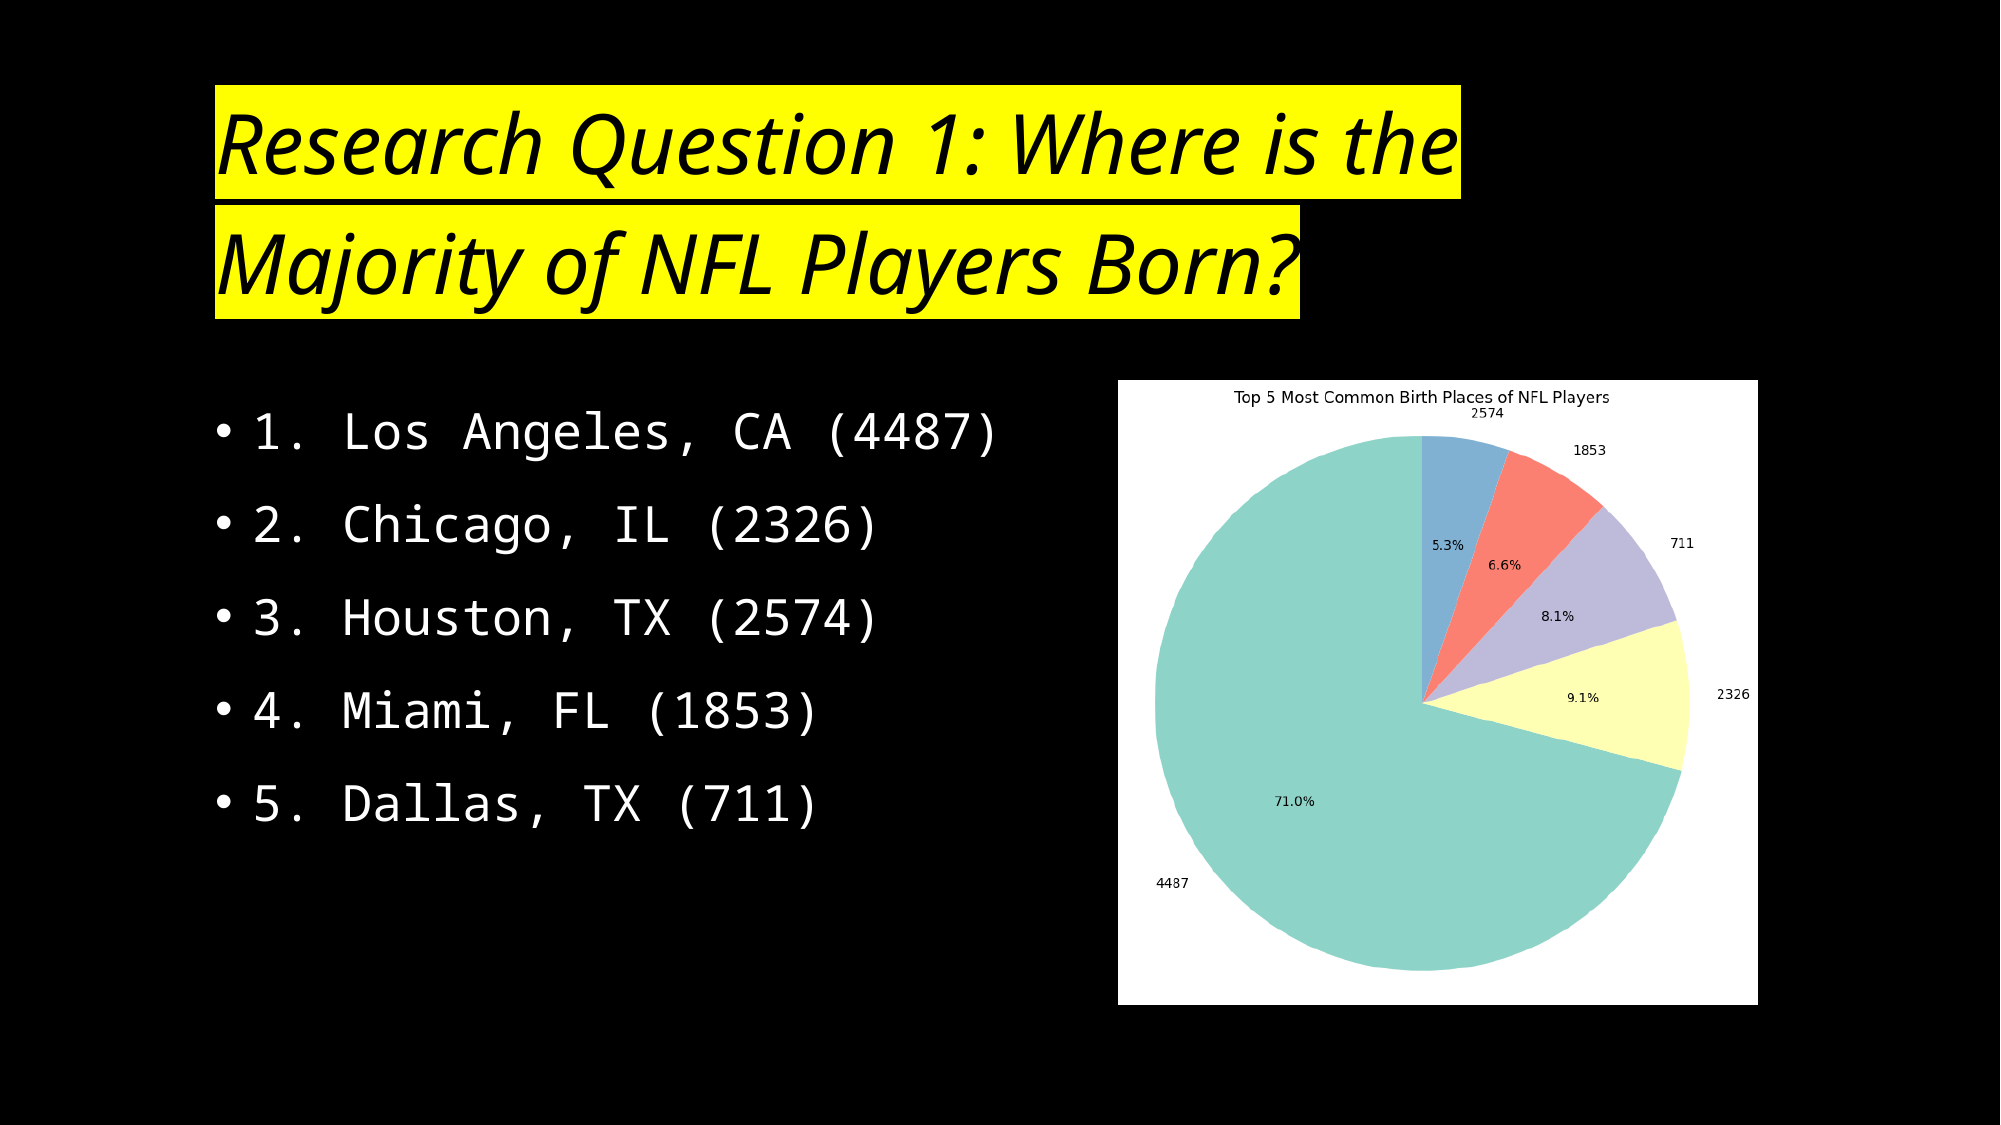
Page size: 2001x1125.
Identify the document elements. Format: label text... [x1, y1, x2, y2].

title Research Question 1: Where is the Majority of NFL Players Born? [200, 59, 1758, 319]
list 1. Los Angeles, CA (4487) 2. Chicago, IL (2326) 3. Houston, TX (2574) 4. Miami, FL (1853) 5. Dallas, TX (711) [200, 380, 1758, 1038]
picture [1118, 380, 1758, 1005]
